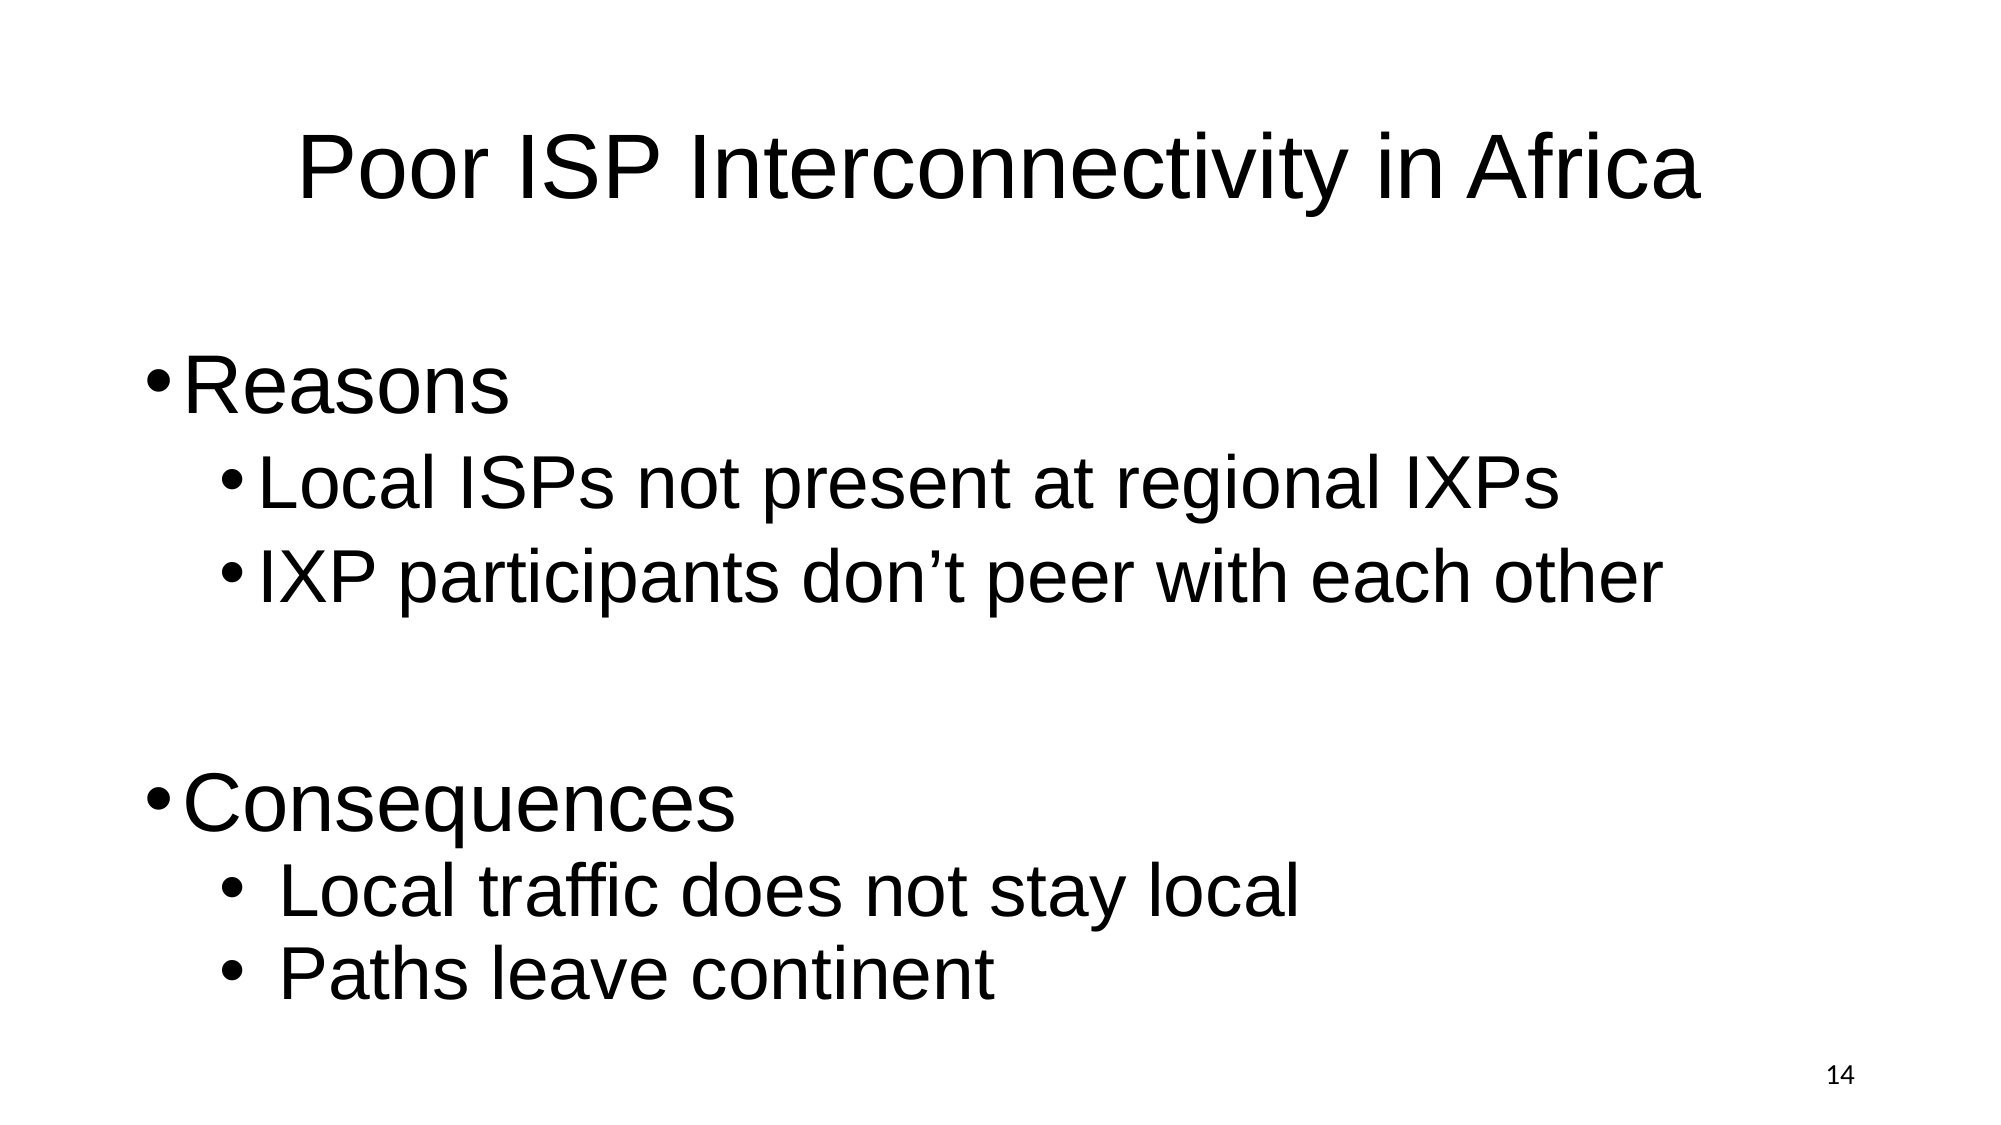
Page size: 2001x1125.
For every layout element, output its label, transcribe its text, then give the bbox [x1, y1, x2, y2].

list Reasons Local ISPs not present at regional IXPs IXP participants don’t peer with each other Consequences Local traffic does not stay local Paths leave continent [137, 340, 1863, 1043]
slide_number 14 [1412, 1050, 1863, 1095]
title Poor ISP Interconnectivity in Africa [137, 59, 1863, 278]
